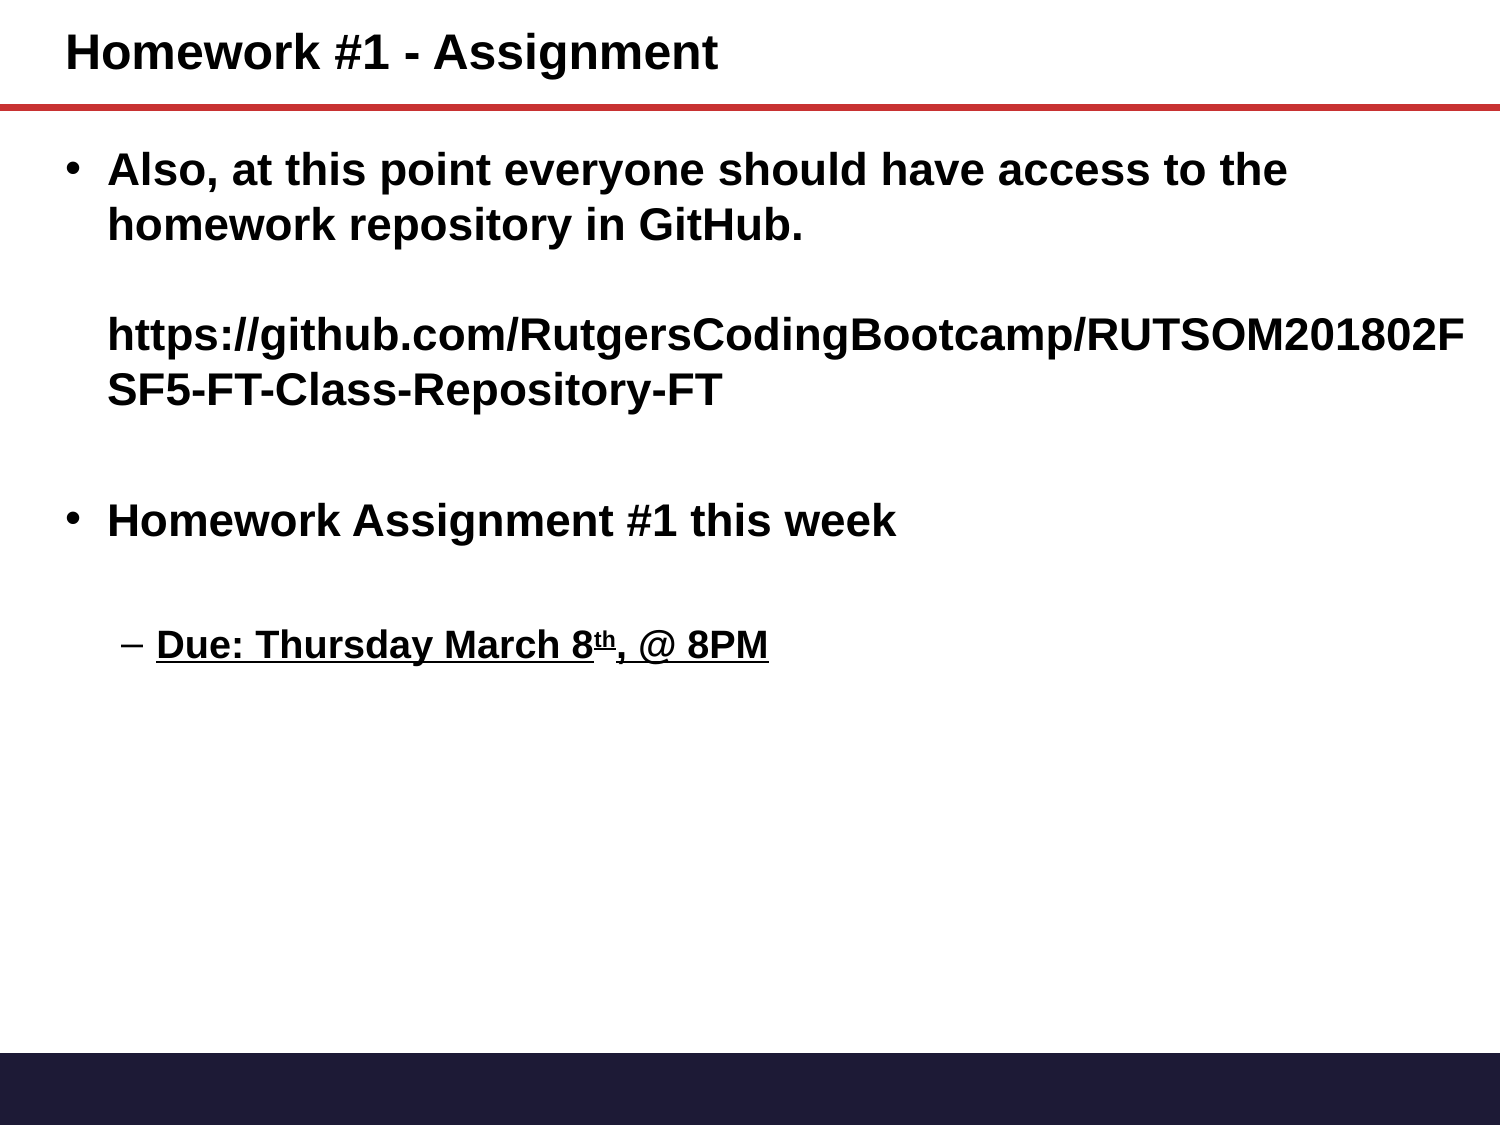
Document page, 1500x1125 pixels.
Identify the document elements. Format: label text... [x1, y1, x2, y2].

title Homework #1 - Assignment [50, 0, 948, 108]
text_box Also, at this point everyone should have access to the homework repository in GitHub. https://github.com/RutgersCodingBootcamp/RUTSOM201802FSF5-FT-Class-Repository-FT Homework Assignment #1 this week Due: Thursday March 8th, @ 8PM [49, 125, 1484, 740]
